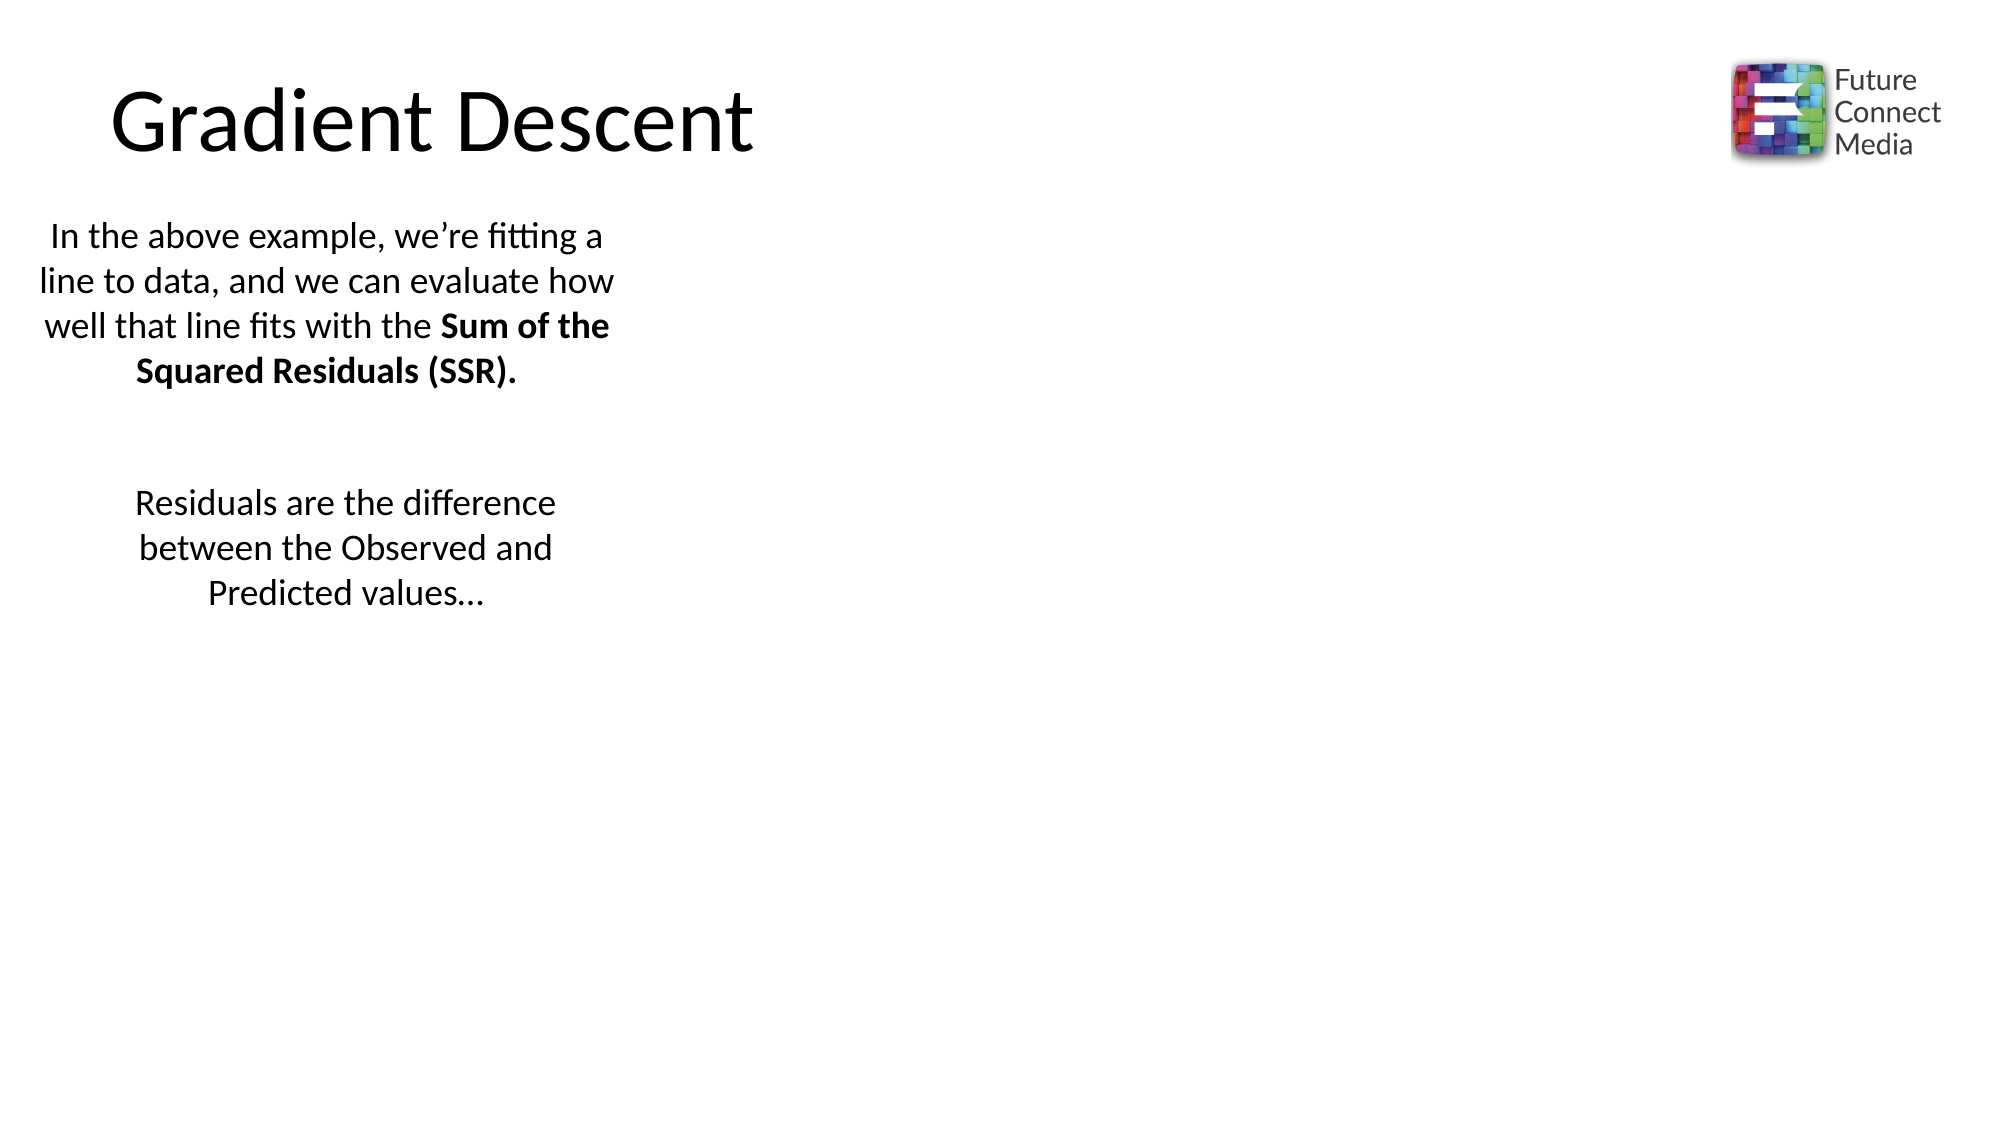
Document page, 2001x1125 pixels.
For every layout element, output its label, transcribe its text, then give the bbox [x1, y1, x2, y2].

text_box In the above example, we’re fitting a line to data, and we can evaluate how well that line fits with the Sum of the Squared Residuals (SSR). [20, 203, 634, 399]
title Gradient Descent [95, 12, 1118, 230]
picture [1731, 5, 1943, 218]
text_box Residuals are the difference between the Observed and Predicted values… [85, 470, 607, 621]
